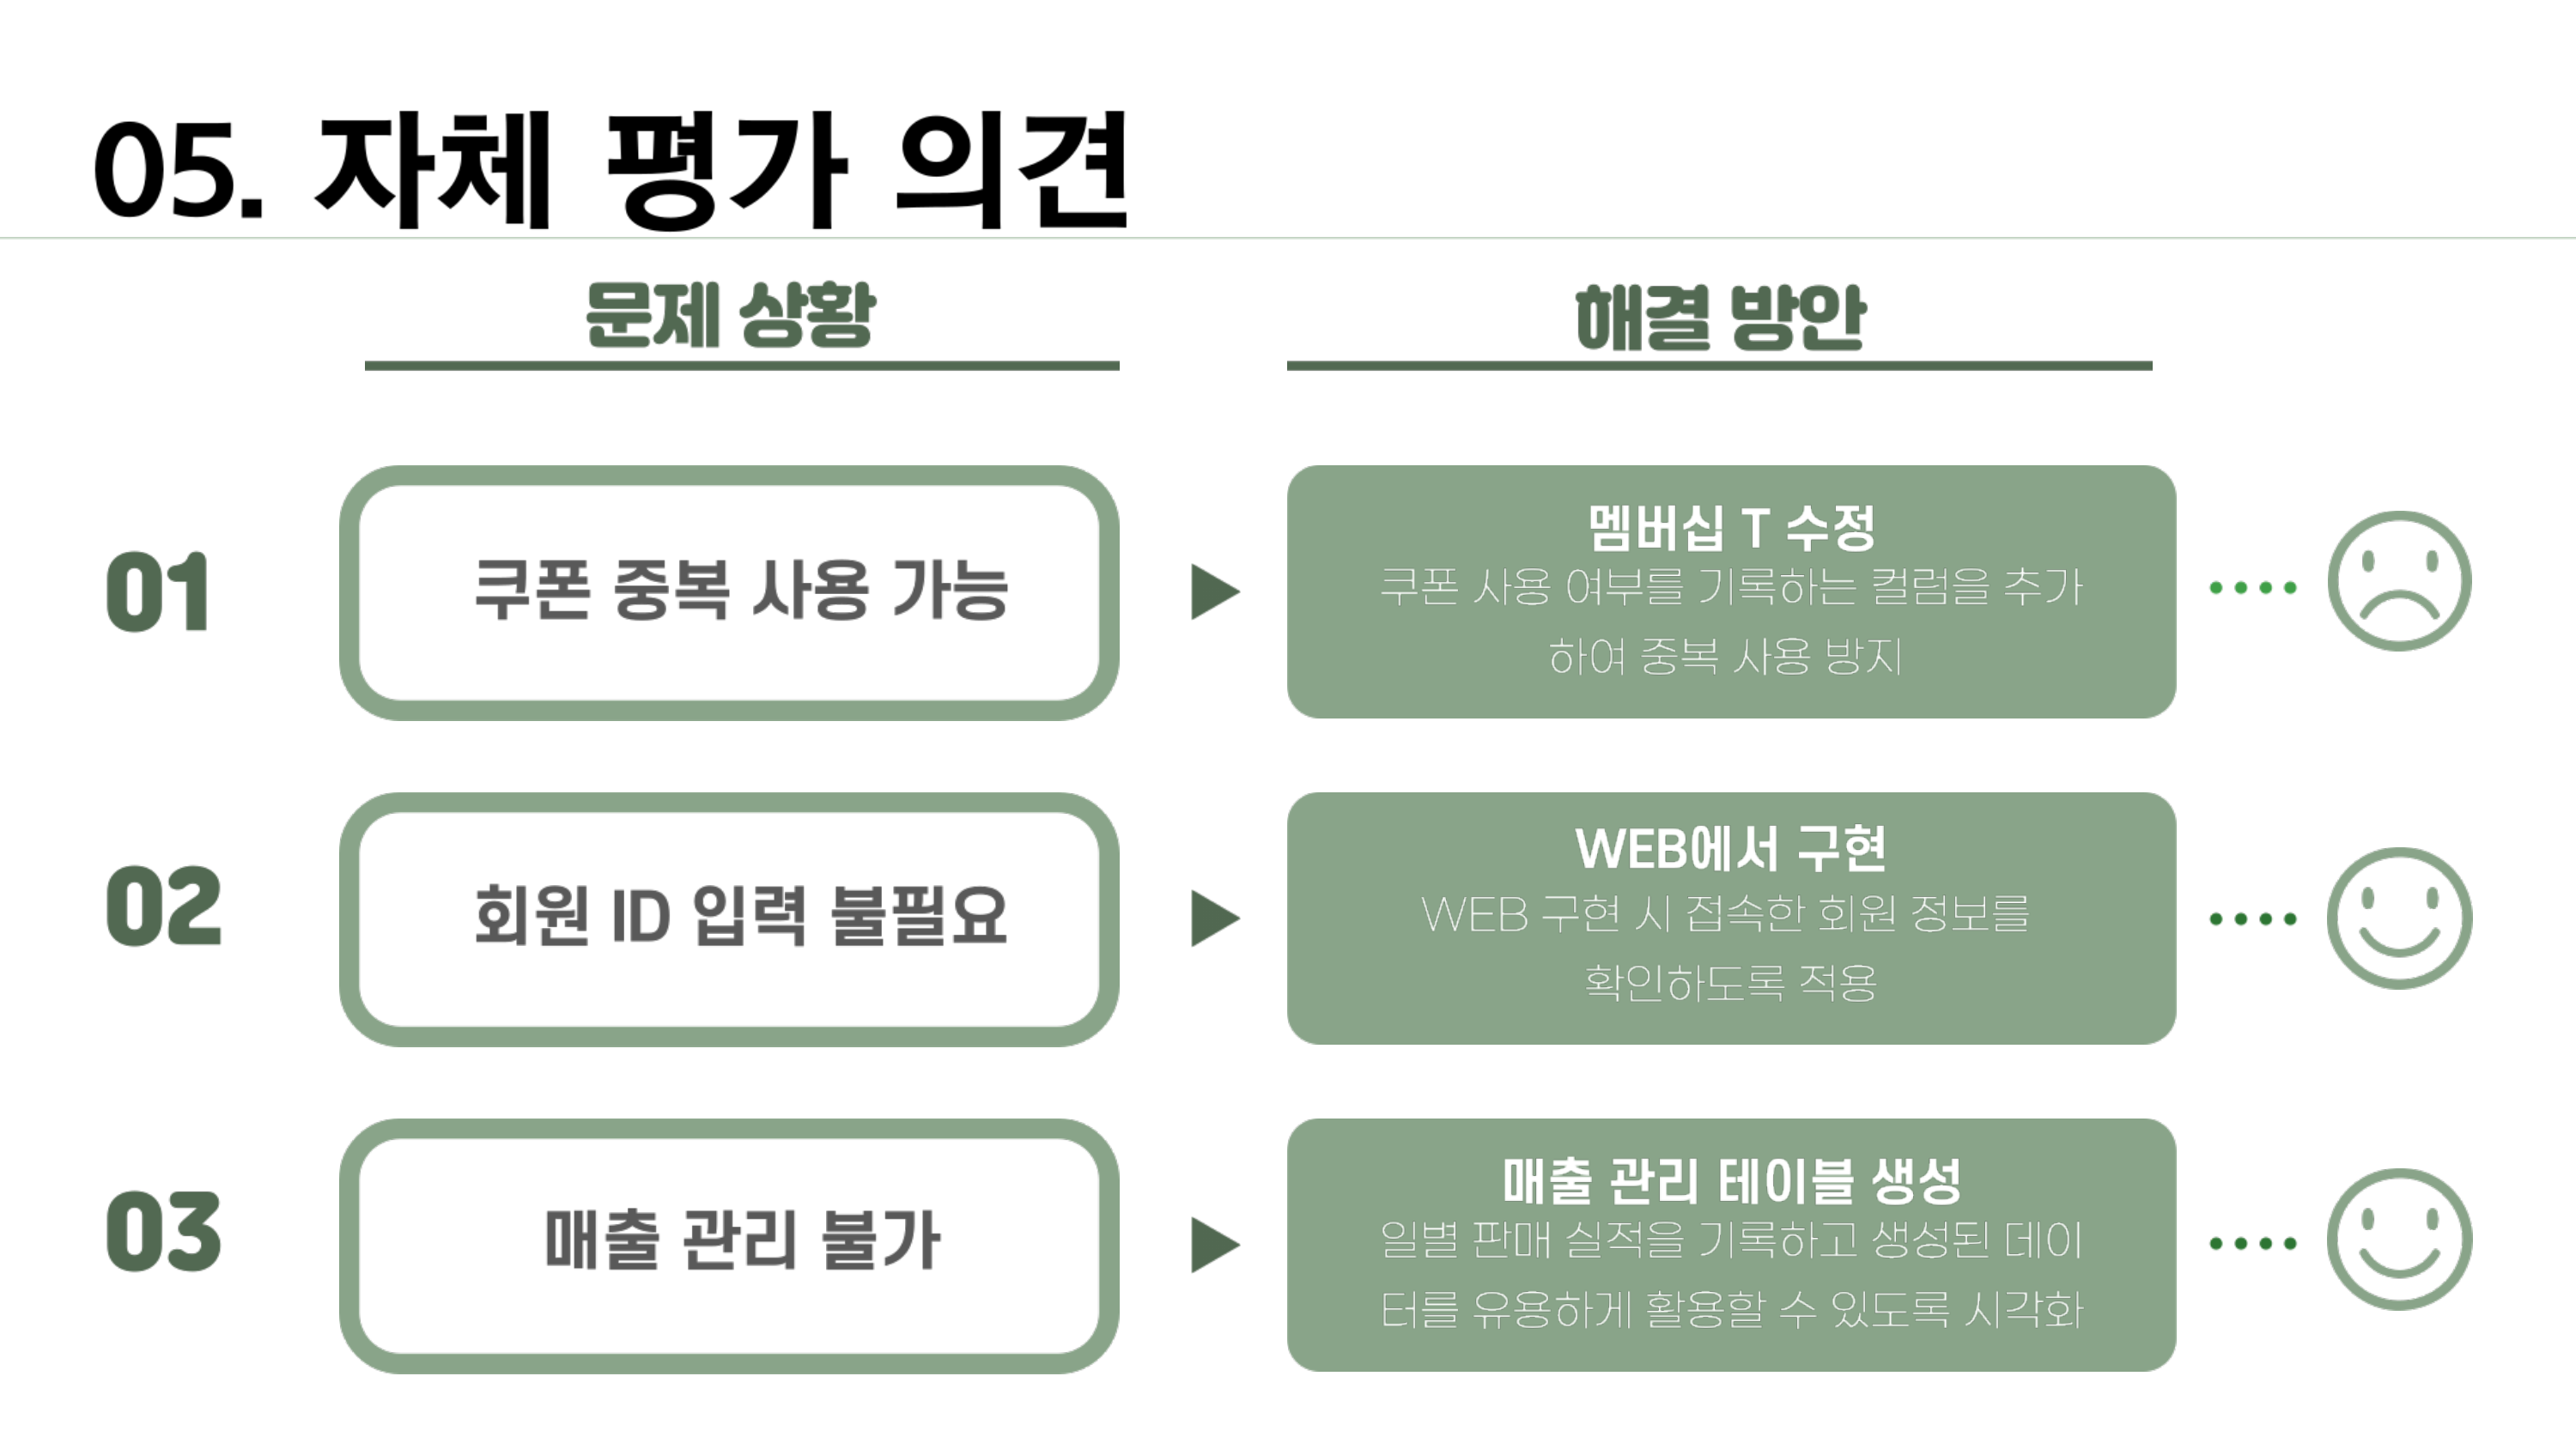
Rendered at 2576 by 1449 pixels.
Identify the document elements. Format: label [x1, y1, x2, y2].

picture [1509, 259, 1905, 384]
picture [1369, 484, 2109, 696]
picture [88, 511, 258, 677]
picture [88, 1150, 271, 1317]
text_box [1287, 348, 1505, 385]
picture [88, 825, 271, 991]
picture [71, 57, 1200, 237]
text_box [2327, 1168, 2473, 1311]
text_box [0, 237, 2576, 240]
text_box [2328, 511, 2472, 652]
text_box [1287, 1119, 2177, 1372]
picture [71, 240, 1200, 381]
text_box [914, 348, 1120, 385]
picture [1192, 943, 1240, 947]
text_box [1287, 792, 2177, 1046]
text_box [2203, 1225, 2305, 1264]
text_box [339, 465, 1120, 721]
picture [1369, 1137, 2111, 1349]
picture [1192, 890, 1240, 894]
picture [453, 1186, 979, 1300]
text_box [2327, 847, 2473, 990]
text_box [339, 792, 1120, 1047]
text_box [1187, 567, 1245, 617]
text_box [1187, 894, 1245, 943]
text_box [364, 348, 515, 385]
text_box [1287, 465, 2177, 718]
text_box [339, 1119, 1120, 1374]
picture [1369, 805, 2057, 1022]
text_box [1908, 348, 2153, 385]
text_box [2203, 568, 2305, 608]
text_box [2203, 900, 2305, 939]
text_box [1187, 1220, 1245, 1270]
picture [453, 536, 1047, 652]
picture [453, 863, 1044, 977]
